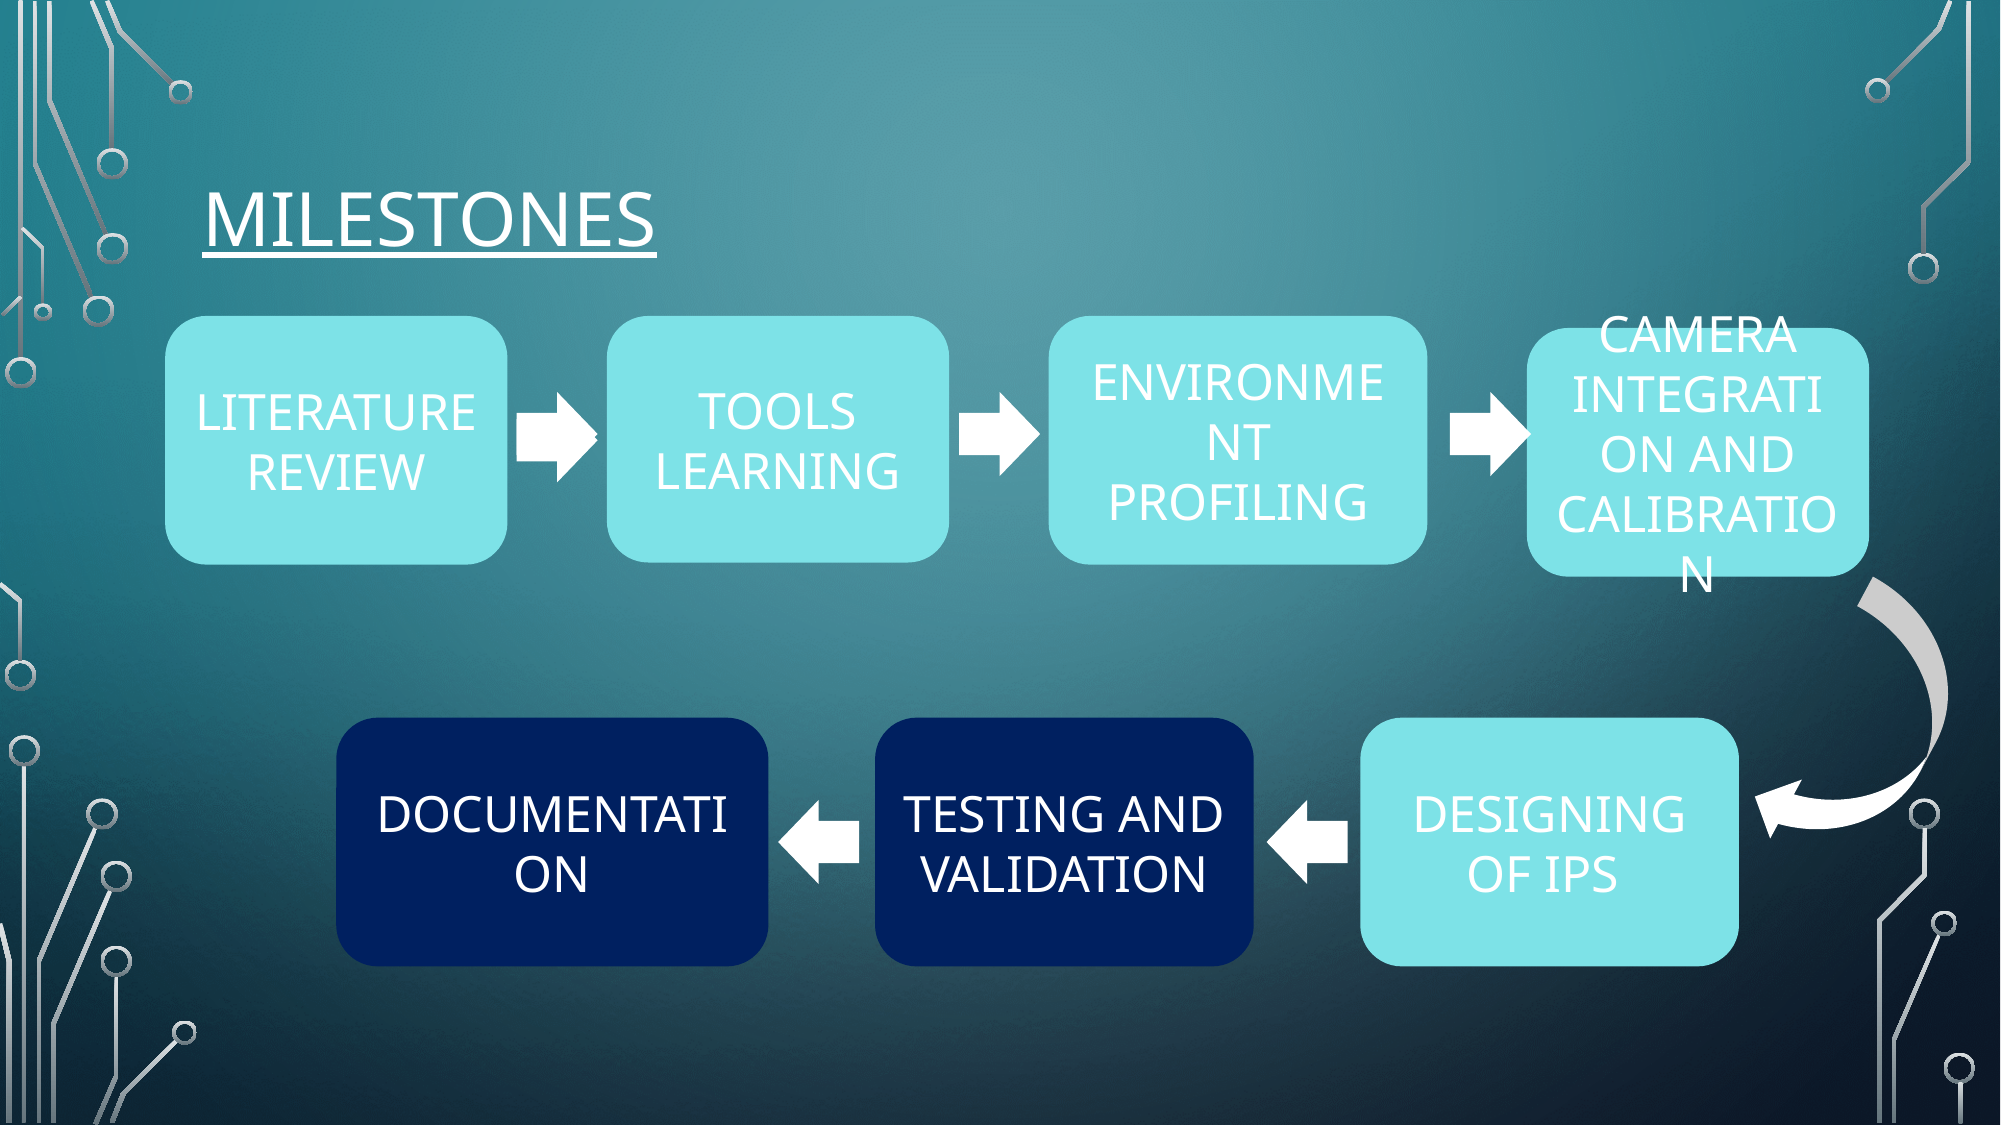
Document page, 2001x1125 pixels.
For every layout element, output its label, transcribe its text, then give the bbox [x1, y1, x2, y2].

text_box [1753, 575, 1950, 840]
text_box [515, 390, 599, 478]
text_box TOOLS LEARNING [605, 314, 951, 564]
text_box CAMERA INTEGRATION AND CALIBRATION [1525, 326, 1871, 578]
text_box [1265, 798, 1349, 886]
text_box [777, 798, 861, 886]
text_box [515, 456, 555, 463]
text_box ENVIRONMENT PROFILING [1047, 314, 1429, 566]
text_box [957, 390, 1042, 478]
text_box [1448, 390, 1532, 478]
text_box DESIGNING OF IPS [1358, 716, 1741, 968]
title MIleStones [187, 101, 1813, 344]
text_box TESTING AND VALIDATION [873, 716, 1256, 968]
text_box DOCUMENTATION [334, 716, 770, 968]
text_box [555, 437, 599, 484]
text_box LITERATURE REVIEW [163, 314, 509, 566]
